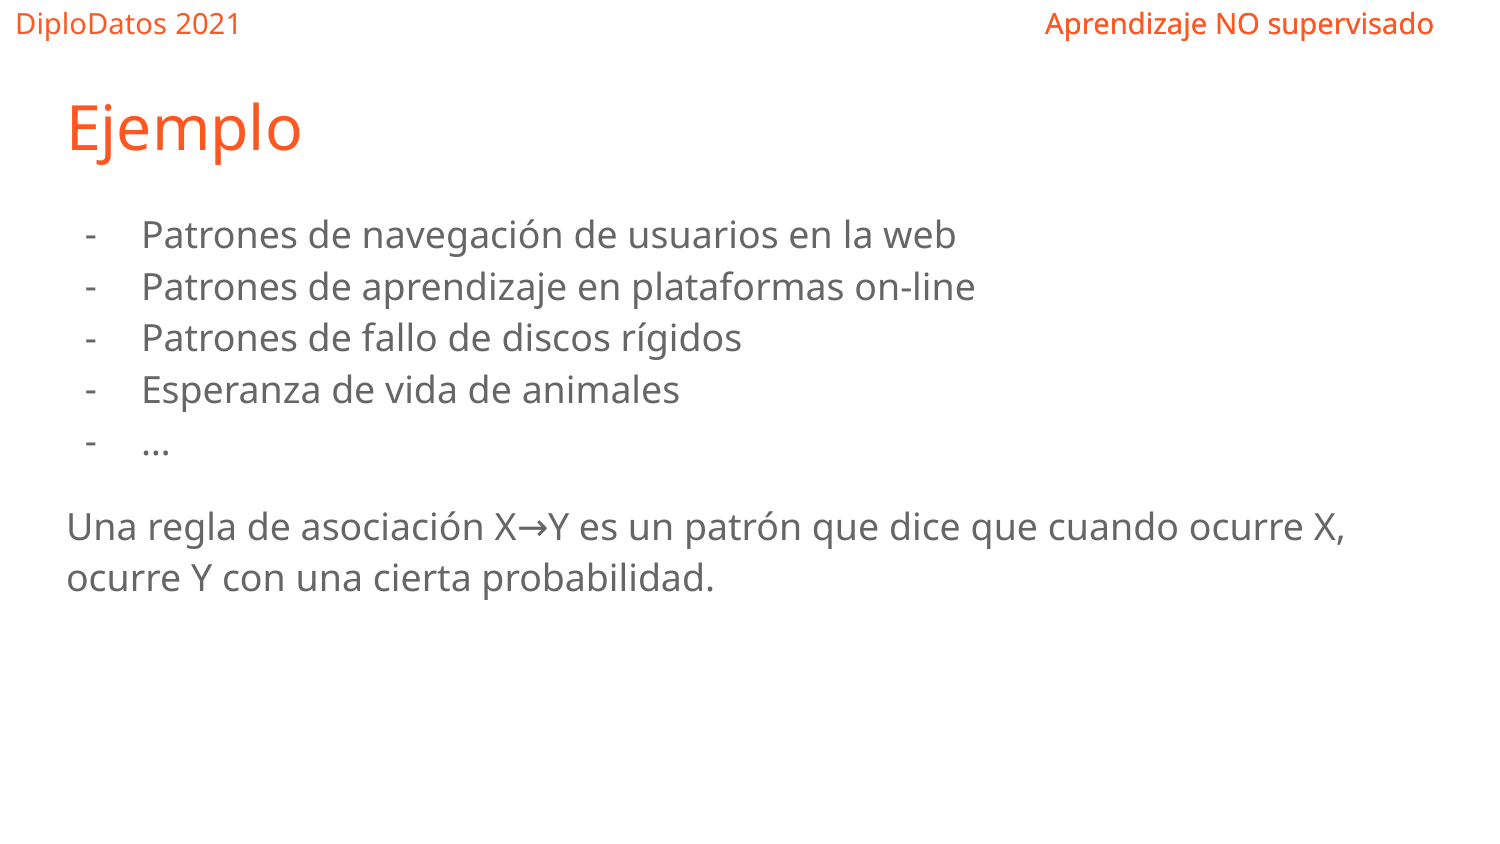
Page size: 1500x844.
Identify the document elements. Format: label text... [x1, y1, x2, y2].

list Patrones de navegación de usuarios en la web Patrones de aprendizaje en plataformas on-line Patrones de fallo de discos rígidos Esperanza de vida de animales … Una regla de asociación X→Y es un patrón que dice que cuando ocurre X, ocurre Y con una cierta probabilidad. [51, 189, 1449, 750]
title Ejemplo [51, 72, 1449, 167]
